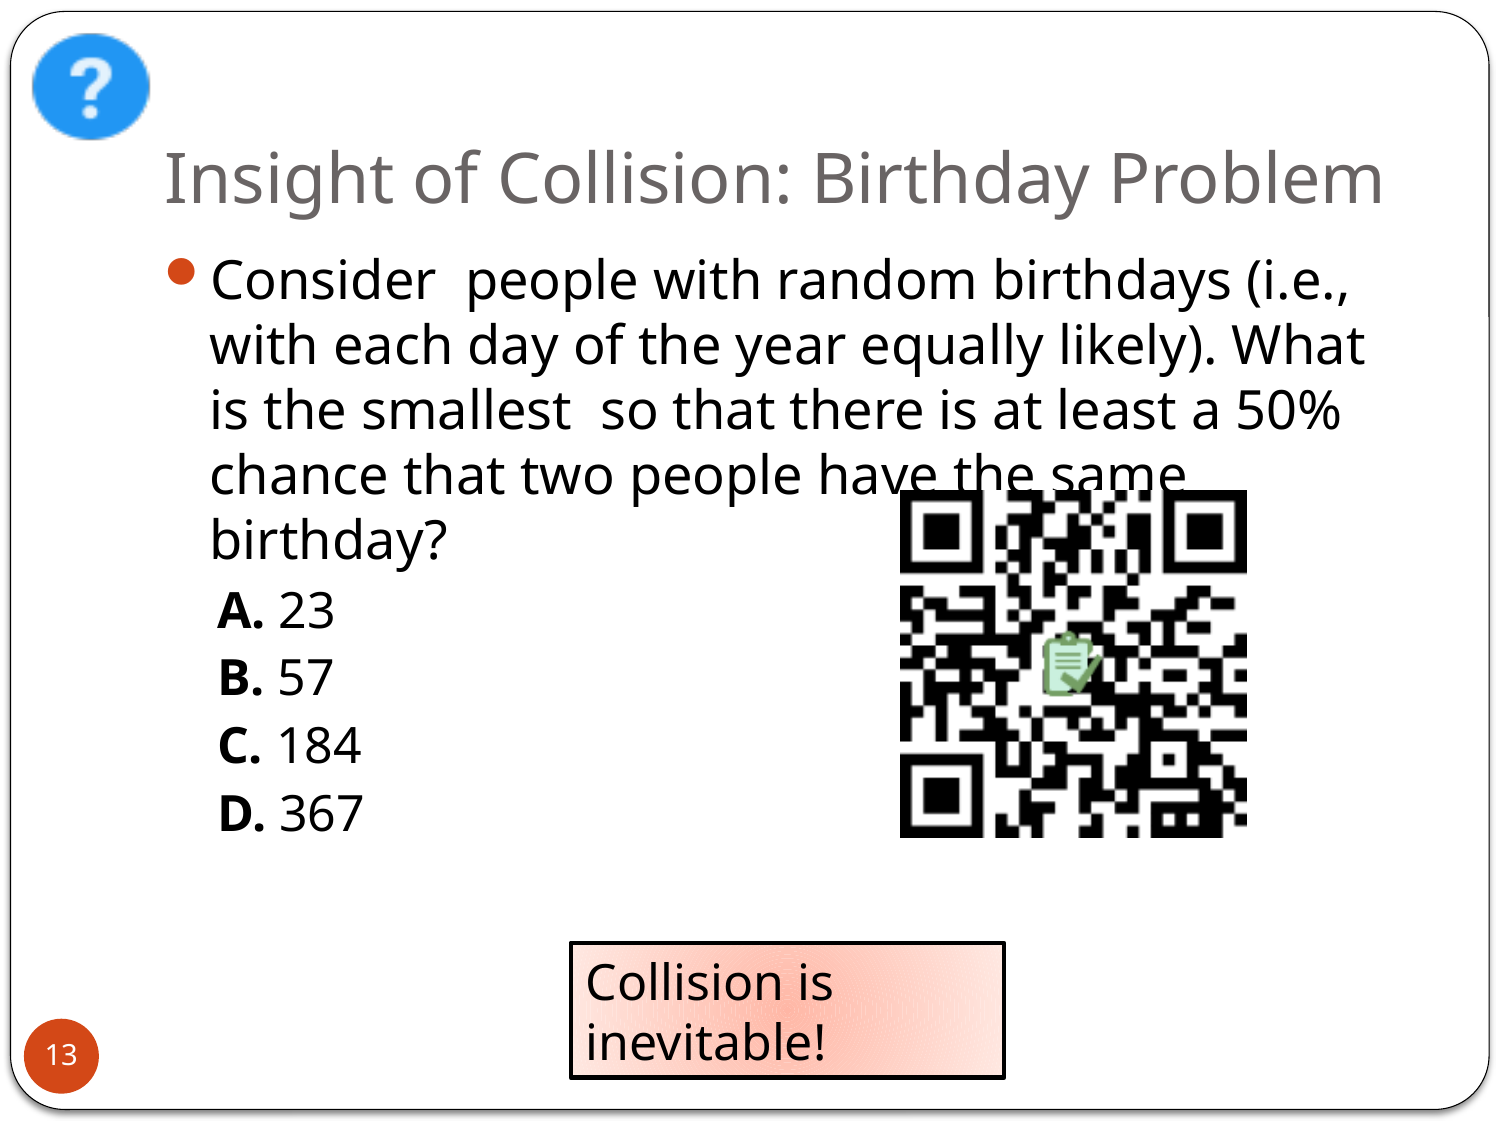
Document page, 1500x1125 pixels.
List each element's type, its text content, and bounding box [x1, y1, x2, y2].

picture [899, 490, 1248, 838]
slide_number 13 [23, 1018, 99, 1094]
picture [27, 24, 163, 153]
title Insight of Collision: Birthday Problem [150, 45, 1425, 233]
text_box Collision is inevitable! [570, 942, 1004, 1078]
